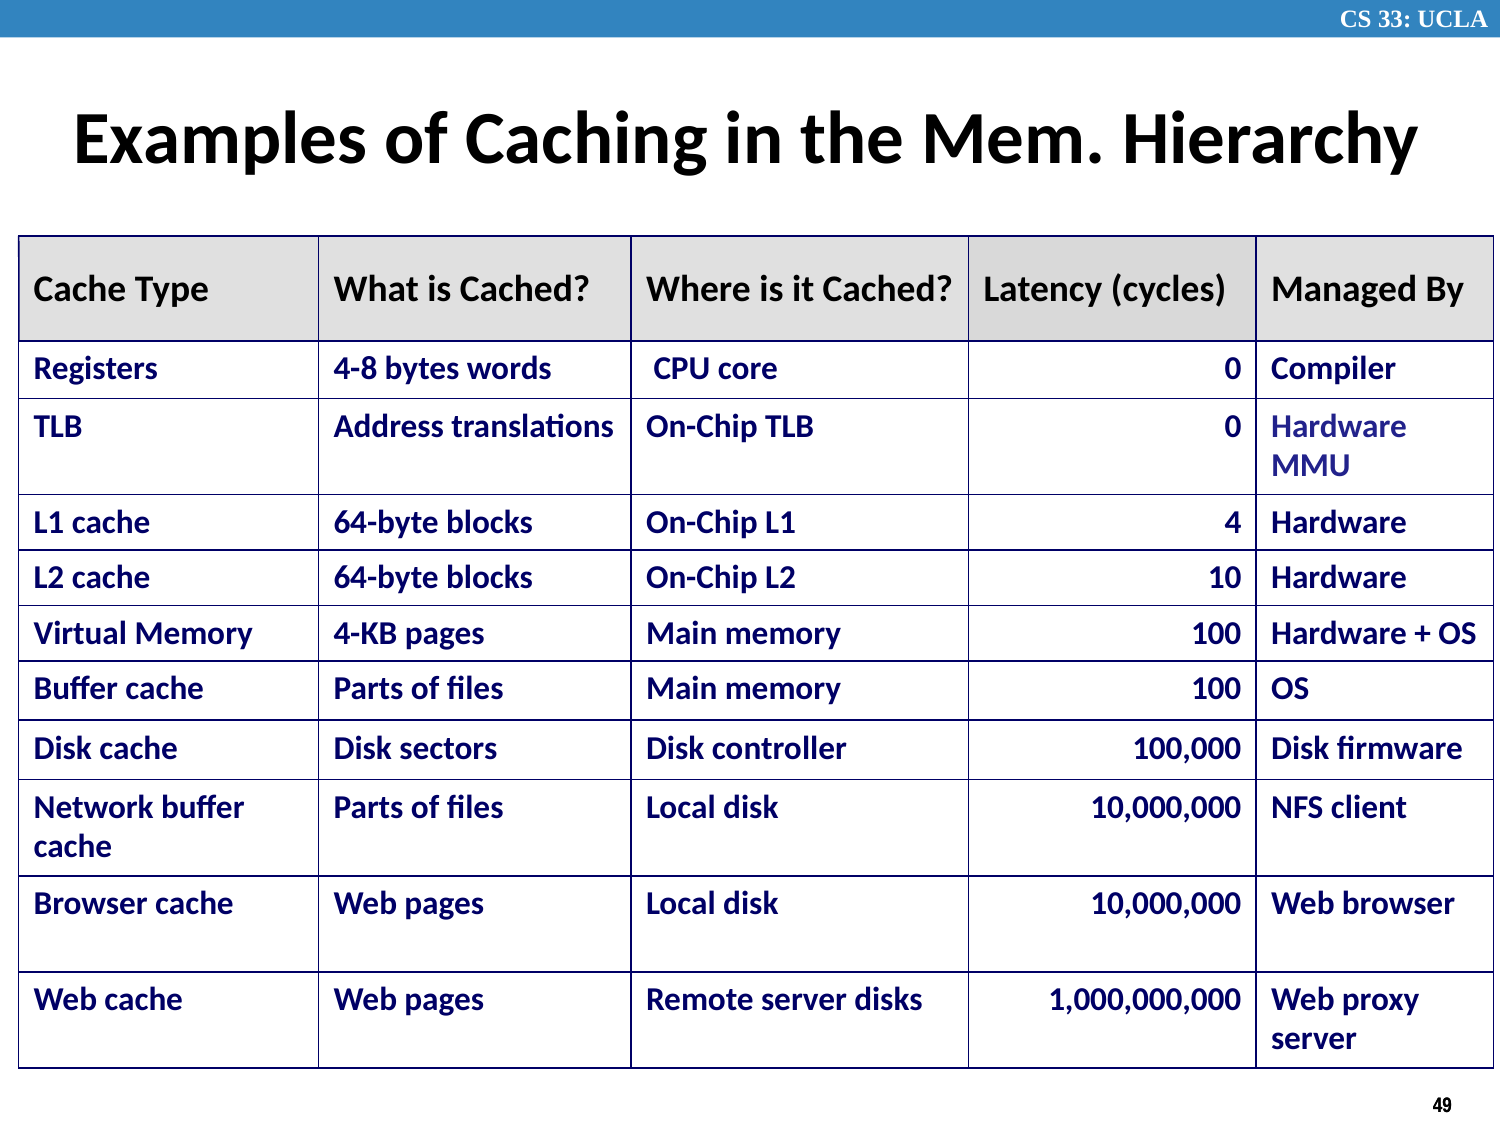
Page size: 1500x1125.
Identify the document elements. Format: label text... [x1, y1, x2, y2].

text_box 0 [969, 399, 1257, 494]
text_box Virtual Memory [18, 606, 318, 661]
text_box 10,000,000 [969, 780, 1257, 876]
text_box Local disk [632, 876, 969, 971]
text_box Cache Type [19, 235, 318, 341]
text_box Registers [18, 341, 318, 399]
text_box Web pages [318, 971, 631, 1068]
text_box Browser cache [18, 876, 319, 971]
text_box Disk controller [631, 720, 968, 780]
text_box 4-8 bytes words [318, 341, 631, 399]
text_box Disk cache [18, 720, 318, 780]
text_box 100,000 [968, 720, 1256, 780]
text_box Where is it Cached? [631, 235, 969, 341]
title Examples of Caching in the Mem. Hierarchy [58, 71, 1480, 197]
text_box 1,000,000,000 [969, 971, 1257, 1068]
text_box Main memory [631, 605, 969, 661]
text_box Parts of files [318, 780, 631, 876]
text_box On-Chip L1 [631, 494, 969, 549]
text_box Hardware [1257, 494, 1494, 549]
text_box Compiler [1257, 341, 1494, 399]
text_box Web cache [18, 971, 318, 1068]
text_box Local disk [631, 780, 969, 876]
text_box NFS client [1257, 780, 1494, 876]
text_box Main memory [631, 661, 969, 720]
text_box What is Cached? [318, 235, 631, 341]
text_box 100 [969, 661, 1257, 720]
text_box On-Chip L2 [631, 549, 969, 605]
text_box Managed By [1257, 235, 1494, 341]
text_box L1 cache [18, 494, 318, 550]
text_box CPU core [631, 341, 969, 399]
text_box Latency (cycles) [969, 235, 1257, 341]
text_box 4-KB pages [318, 606, 631, 661]
text_box On-Chip TLB [632, 399, 969, 494]
text_box Hardware + OS [1257, 605, 1494, 661]
text_box Address translations [319, 399, 632, 494]
text_box Hardware MMU [1257, 399, 1494, 494]
text_box 10,000,000 [969, 876, 1257, 971]
text_box 0 [969, 341, 1257, 399]
text_box 100 [969, 605, 1257, 661]
text_box Parts of files [318, 661, 631, 720]
text_box Web browser [1257, 876, 1494, 971]
text_box 4 [969, 494, 1257, 549]
text_box 64-byte blocks [318, 550, 631, 606]
text_box Hardware [1257, 549, 1494, 605]
text_box Network buffer cache [18, 780, 318, 876]
text_box TLB [18, 399, 319, 494]
text_box Buffer cache [18, 661, 318, 720]
text_box L2 cache [18, 550, 318, 606]
text_box Web proxy server [1257, 971, 1494, 1068]
text_box Disk firmware [1256, 720, 1494, 780]
text_box 64-byte blocks [318, 494, 631, 550]
text_box 10 [969, 549, 1257, 605]
text_box OS [1257, 661, 1494, 720]
text_box Disk sectors [318, 720, 631, 780]
text_box Remote server disks [631, 971, 969, 1068]
text_box Web pages [319, 876, 632, 971]
